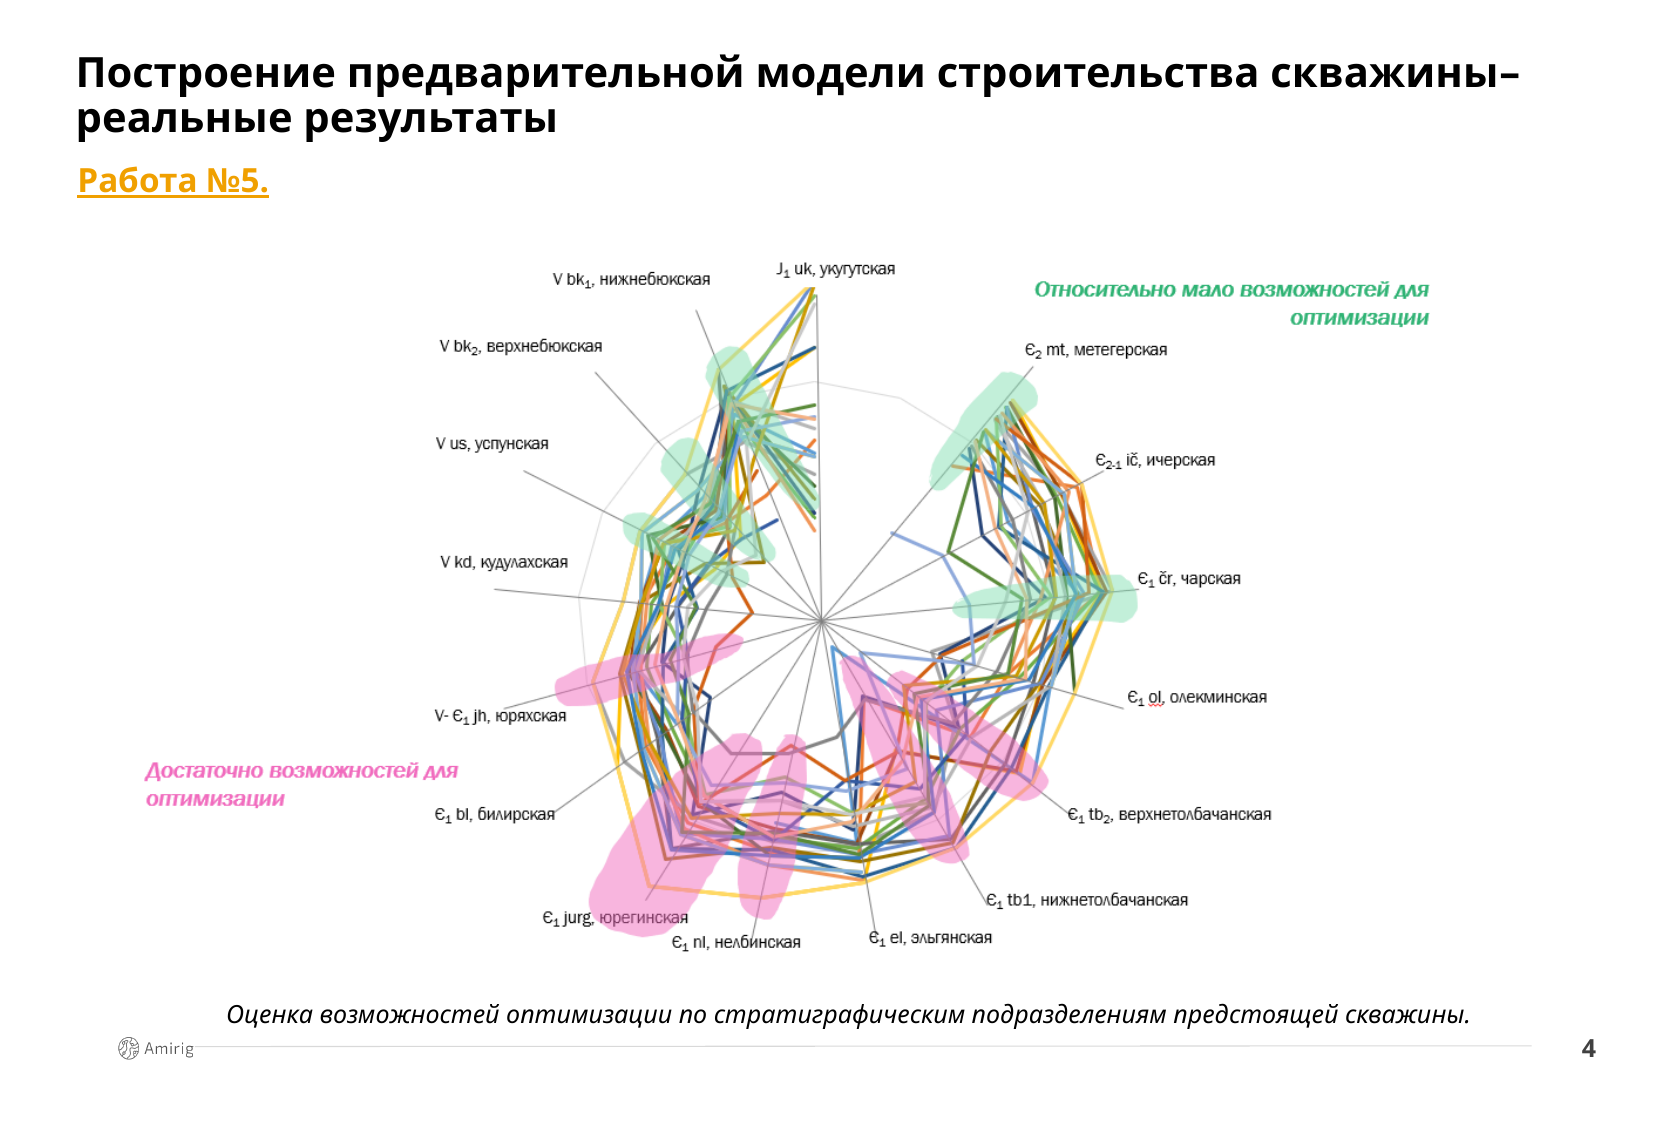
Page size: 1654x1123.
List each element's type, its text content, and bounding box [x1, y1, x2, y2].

text_box Построение предварительной модели строительства скважины– реальные результаты [75, 51, 1557, 190]
picture [129, 211, 1438, 969]
slide_number 4 [1537, 975, 1597, 1123]
text_box Оценка возможностей оптимизации по стратиграфическим подразделениям предстоящей скважины. [211, 990, 1488, 1036]
text_box Работа №5. [77, 155, 738, 218]
picture [118, 1036, 194, 1060]
